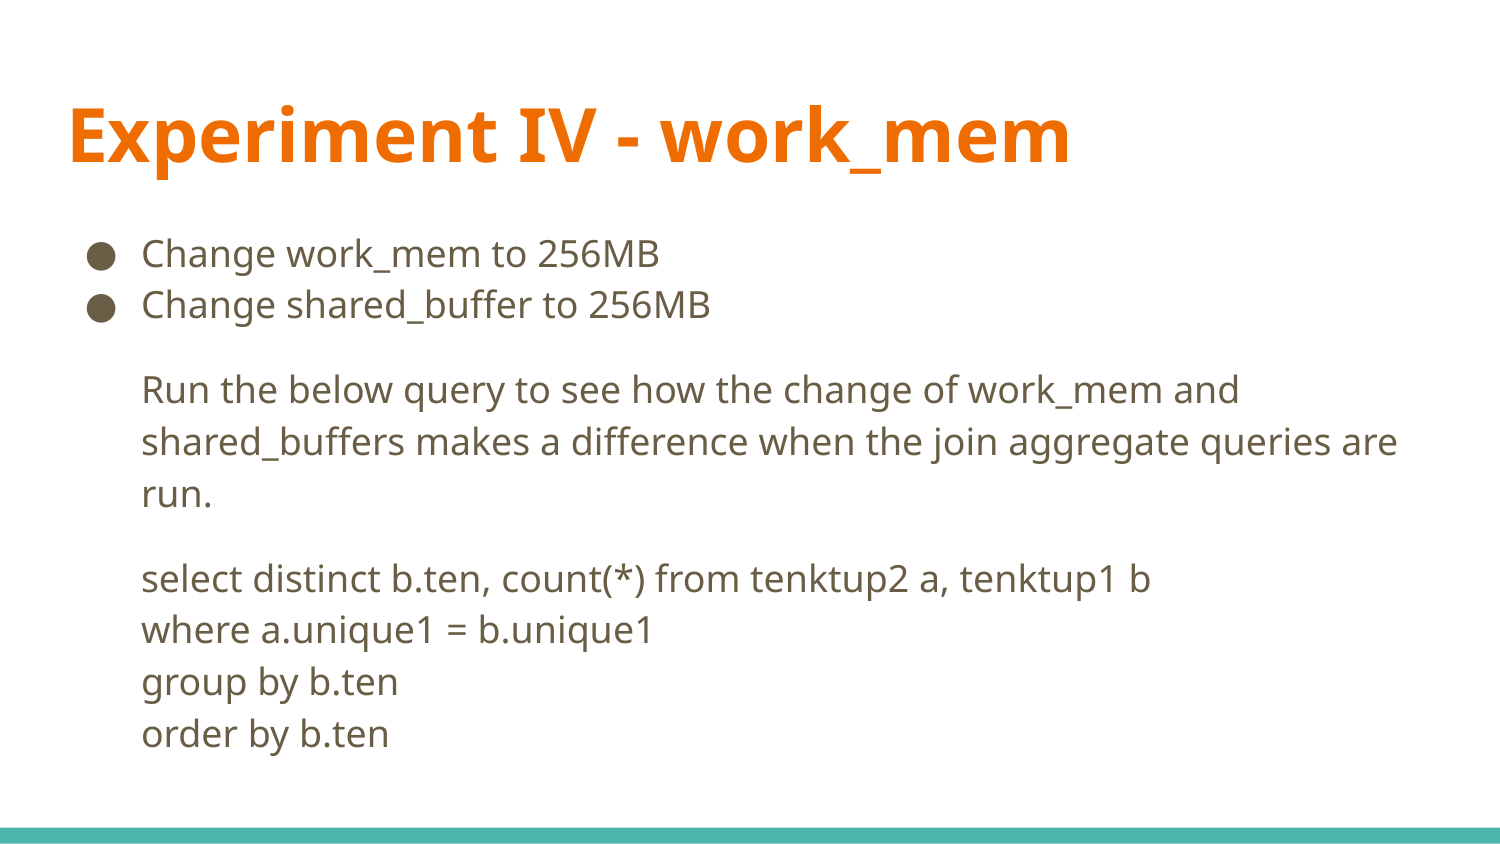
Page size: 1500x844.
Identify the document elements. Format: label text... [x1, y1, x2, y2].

list Change work_mem to 256MB Change shared_buffer to 256MB Run the below query to see how the change of work_mem and shared_buffers makes a difference when the join aggregate queries are run. select distinct b.ten, count(*) from tenktup2 a, tenktup1 b where a.unique1 = b.unique1 group by b.ten order by b.ten [51, 207, 1449, 750]
title Experiment IV - work_mem [51, 72, 1449, 189]
